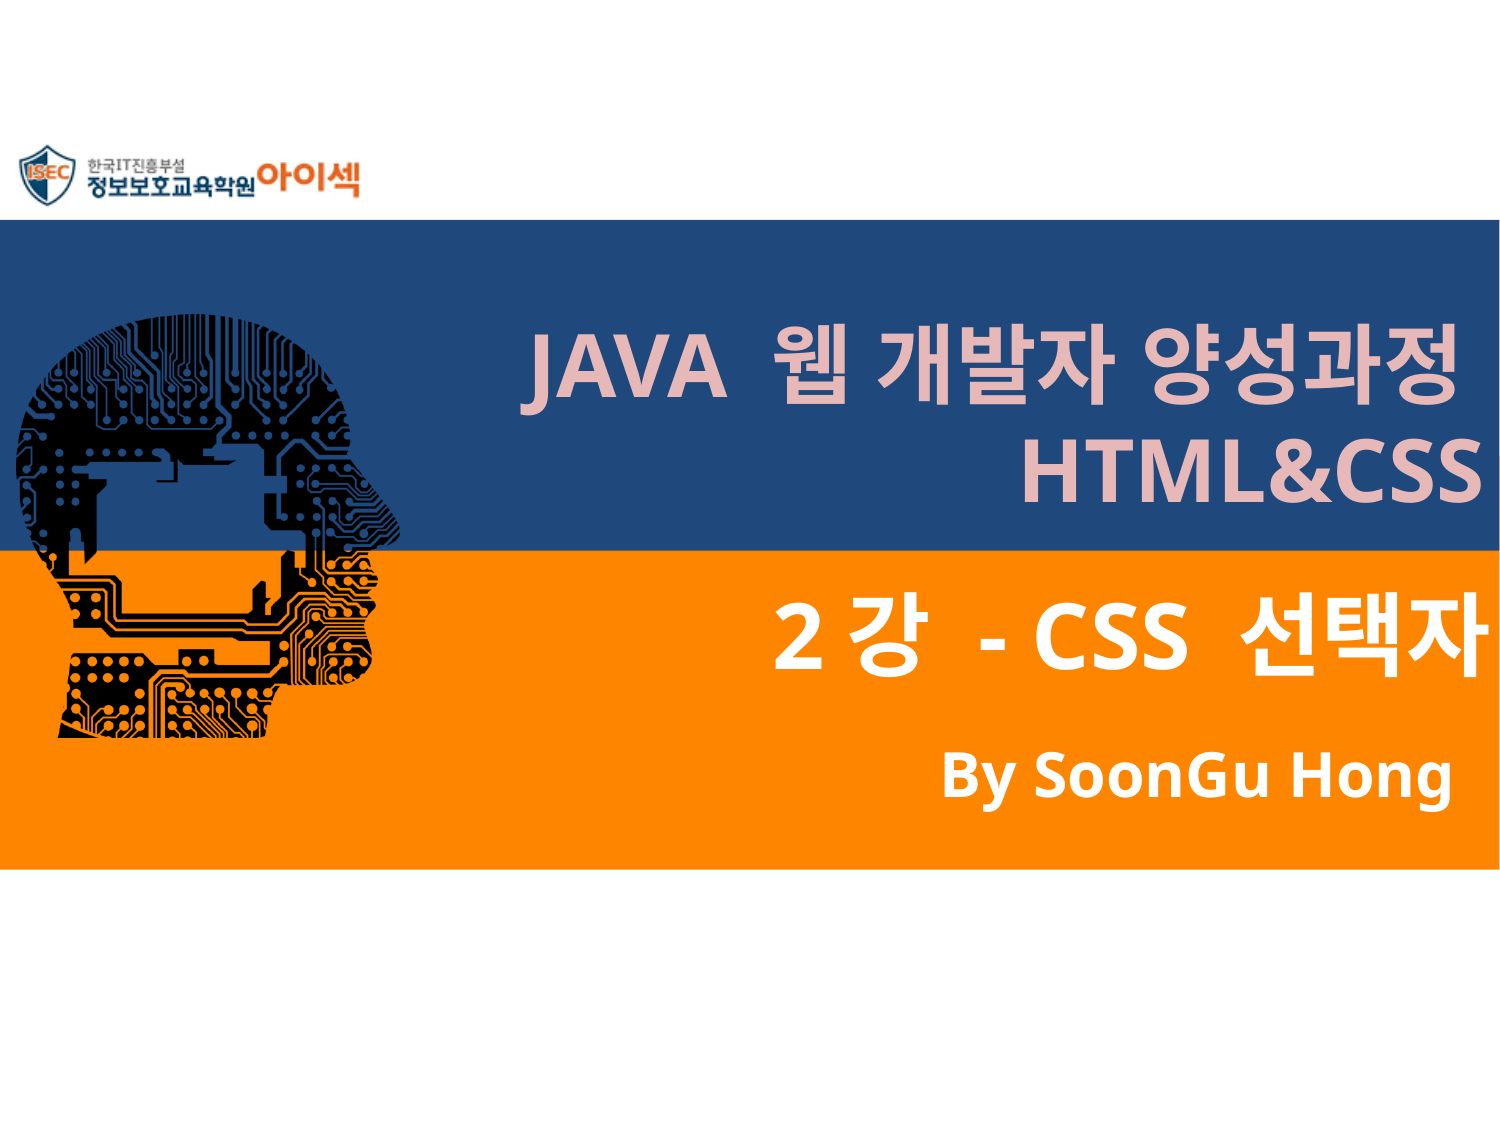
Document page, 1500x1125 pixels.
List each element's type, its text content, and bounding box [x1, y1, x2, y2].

subtitle JAVA 웹 개발자 양성과정HTML&CSS [450, 302, 1500, 504]
picture [16, 314, 400, 550]
picture [16, 716, 400, 738]
text_box By SoonGu Hong [631, 727, 1471, 818]
picture [0, 28, 400, 219]
title 2강 - CSS 선택자 [0, 550, 1500, 716]
